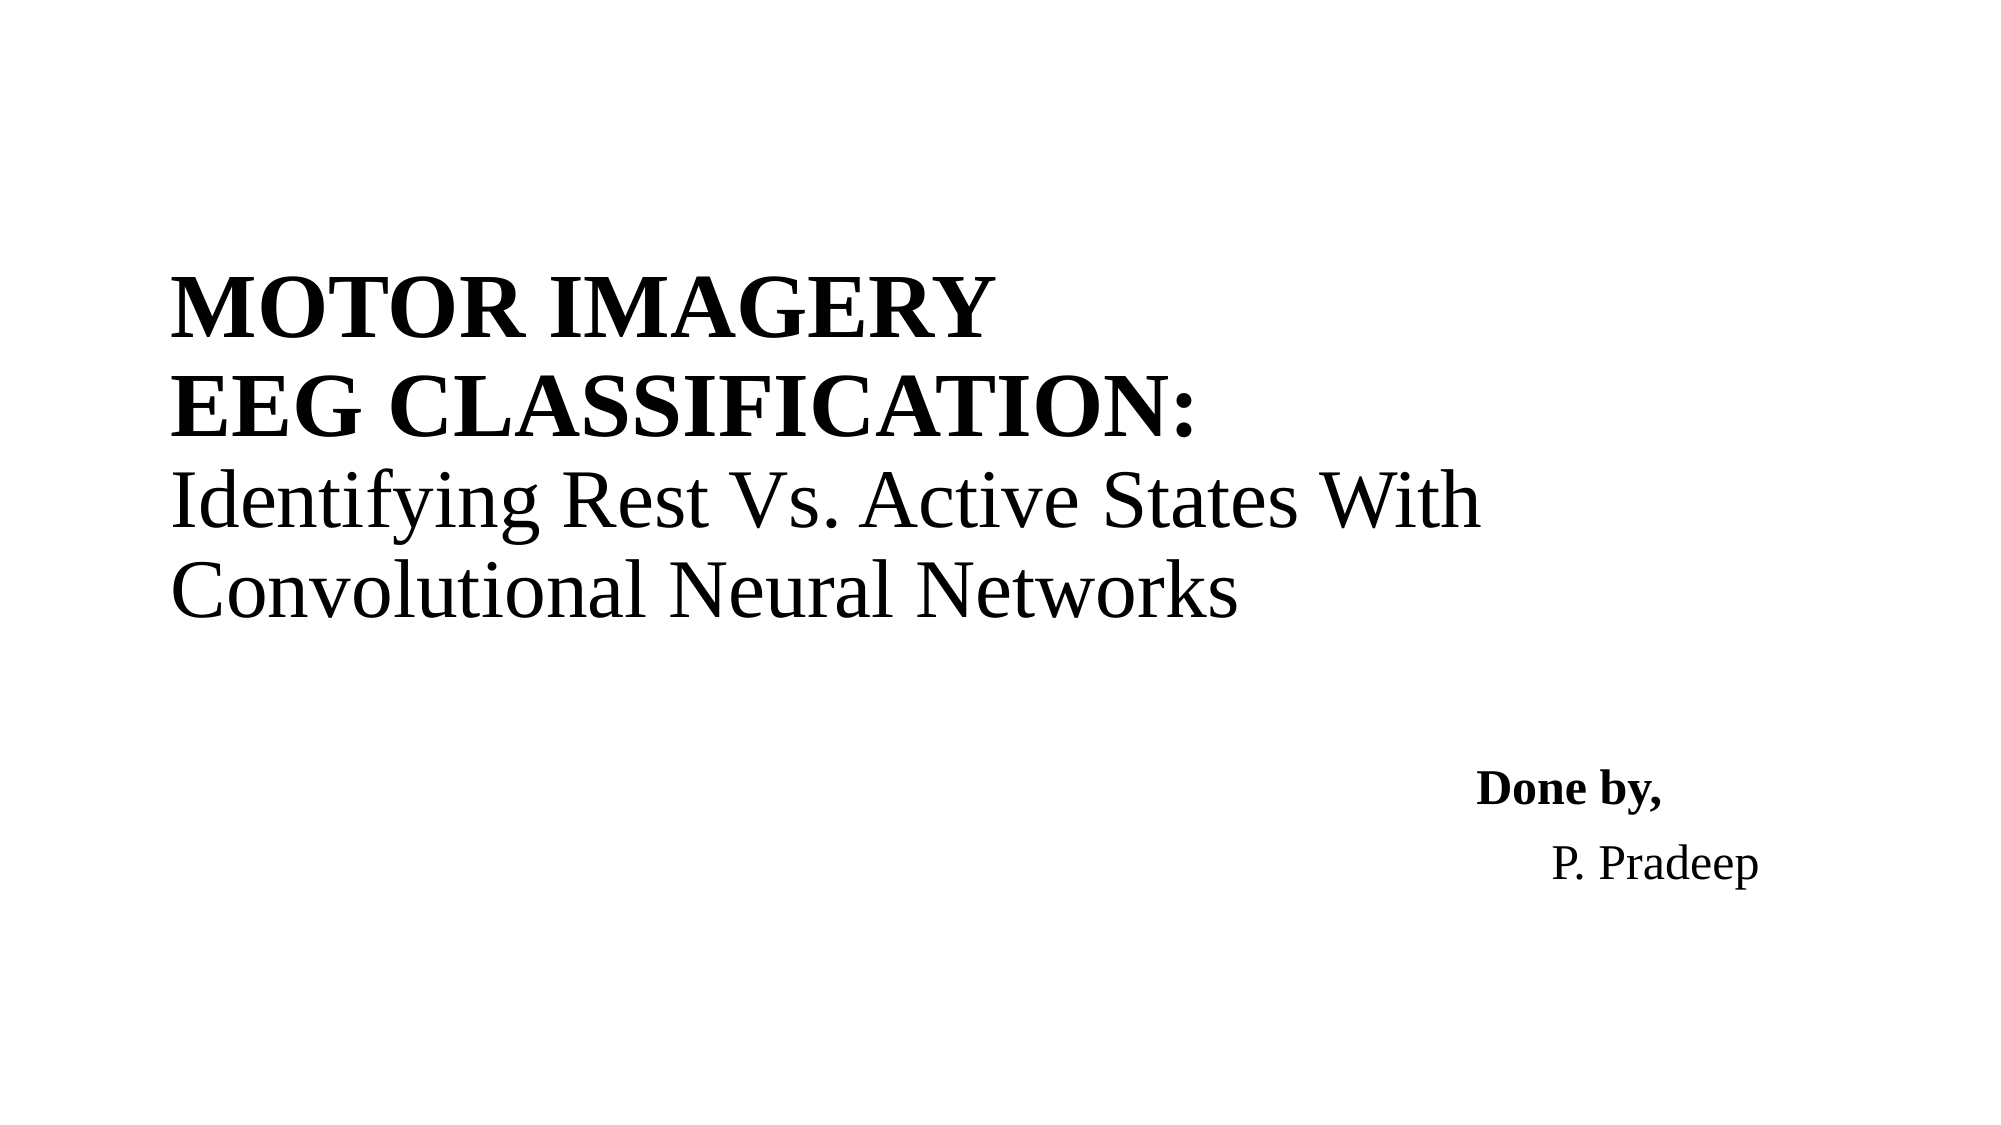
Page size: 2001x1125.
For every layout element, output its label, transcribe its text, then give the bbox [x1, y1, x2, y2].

title MOTOR IMAGERY EEG CLASSIFICATION: Identifying Rest Vs. Active States With Convolutional Neural Networks [155, 251, 1656, 644]
subtitle Done by, P. Pradeep [1461, 753, 1892, 905]
